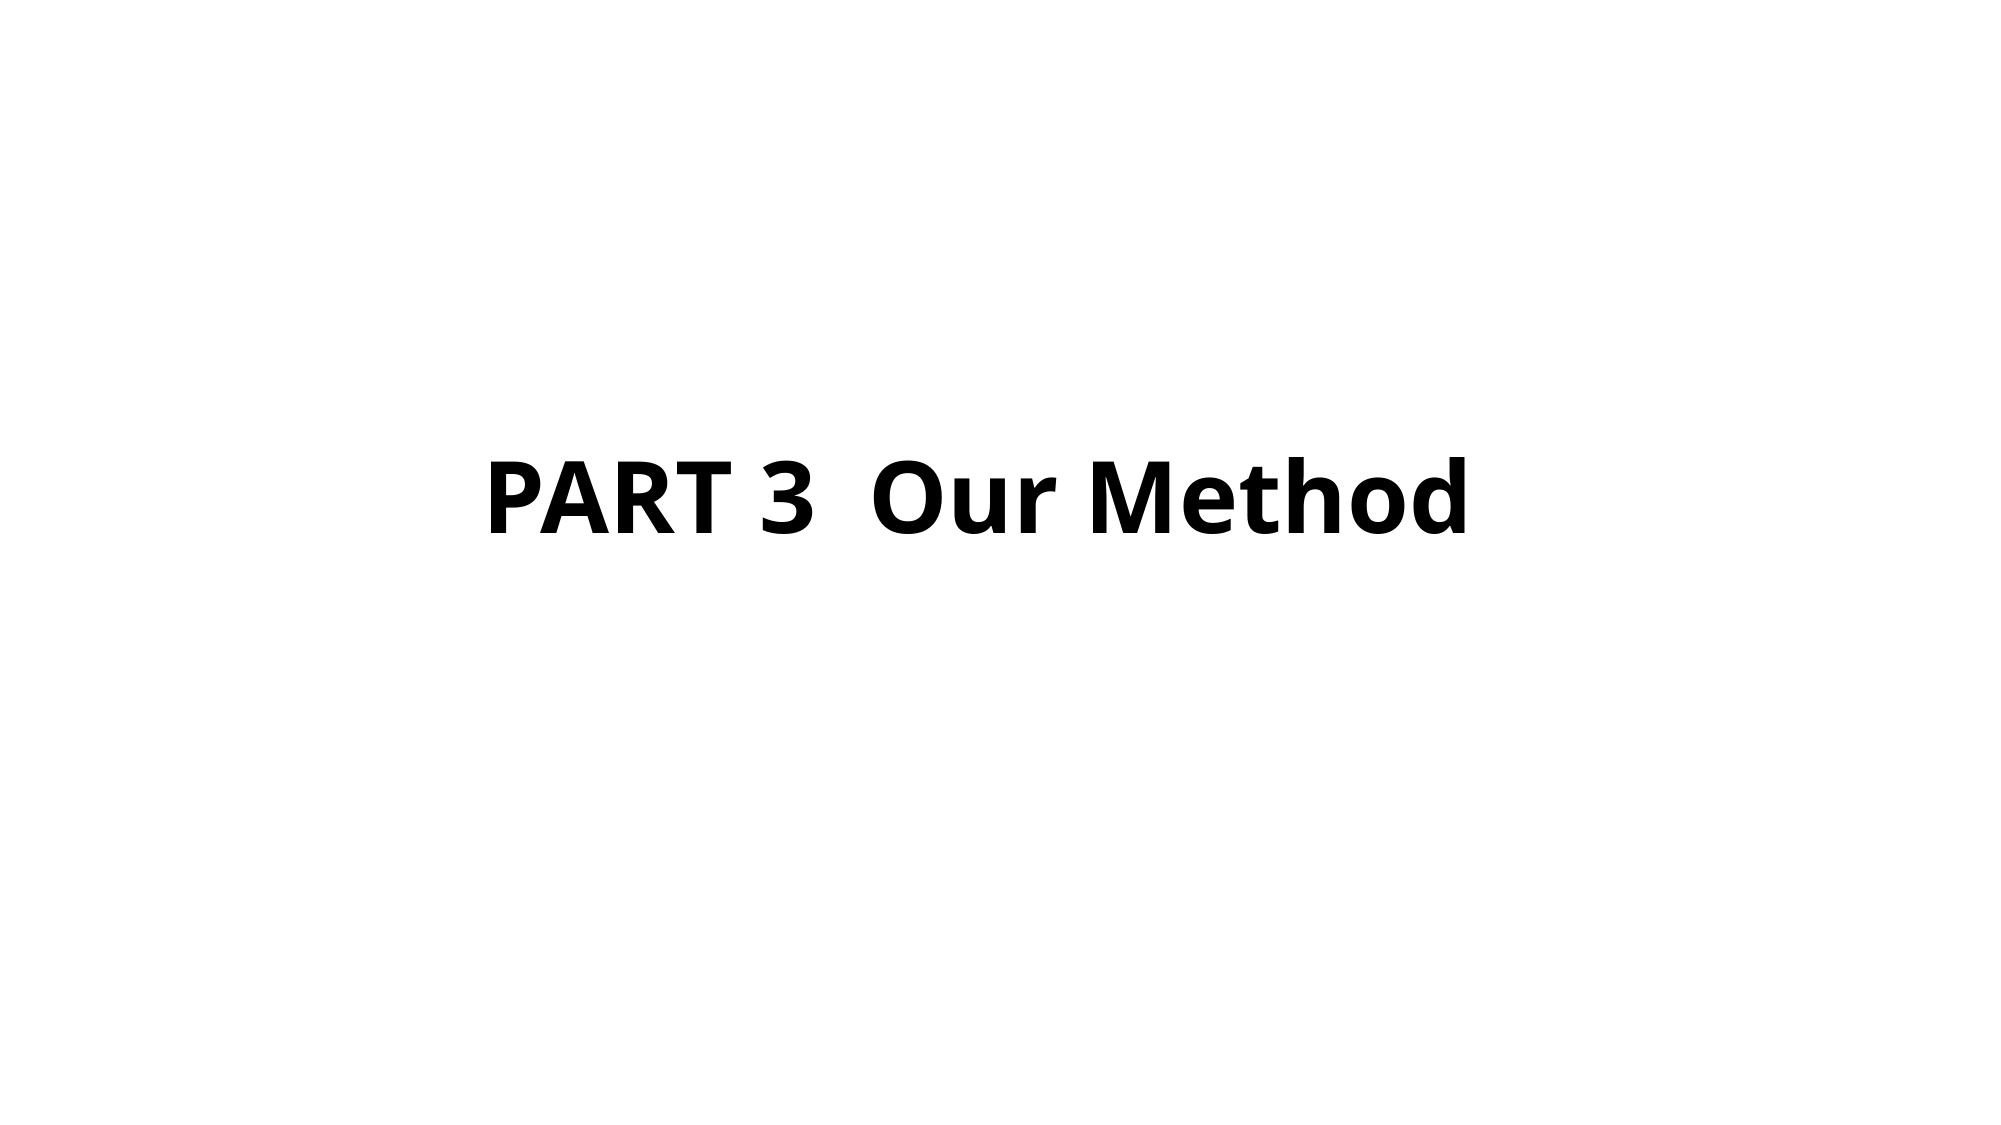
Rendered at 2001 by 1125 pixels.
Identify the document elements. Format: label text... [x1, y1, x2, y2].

text_box PART 3 Our Method [468, 426, 1489, 561]
